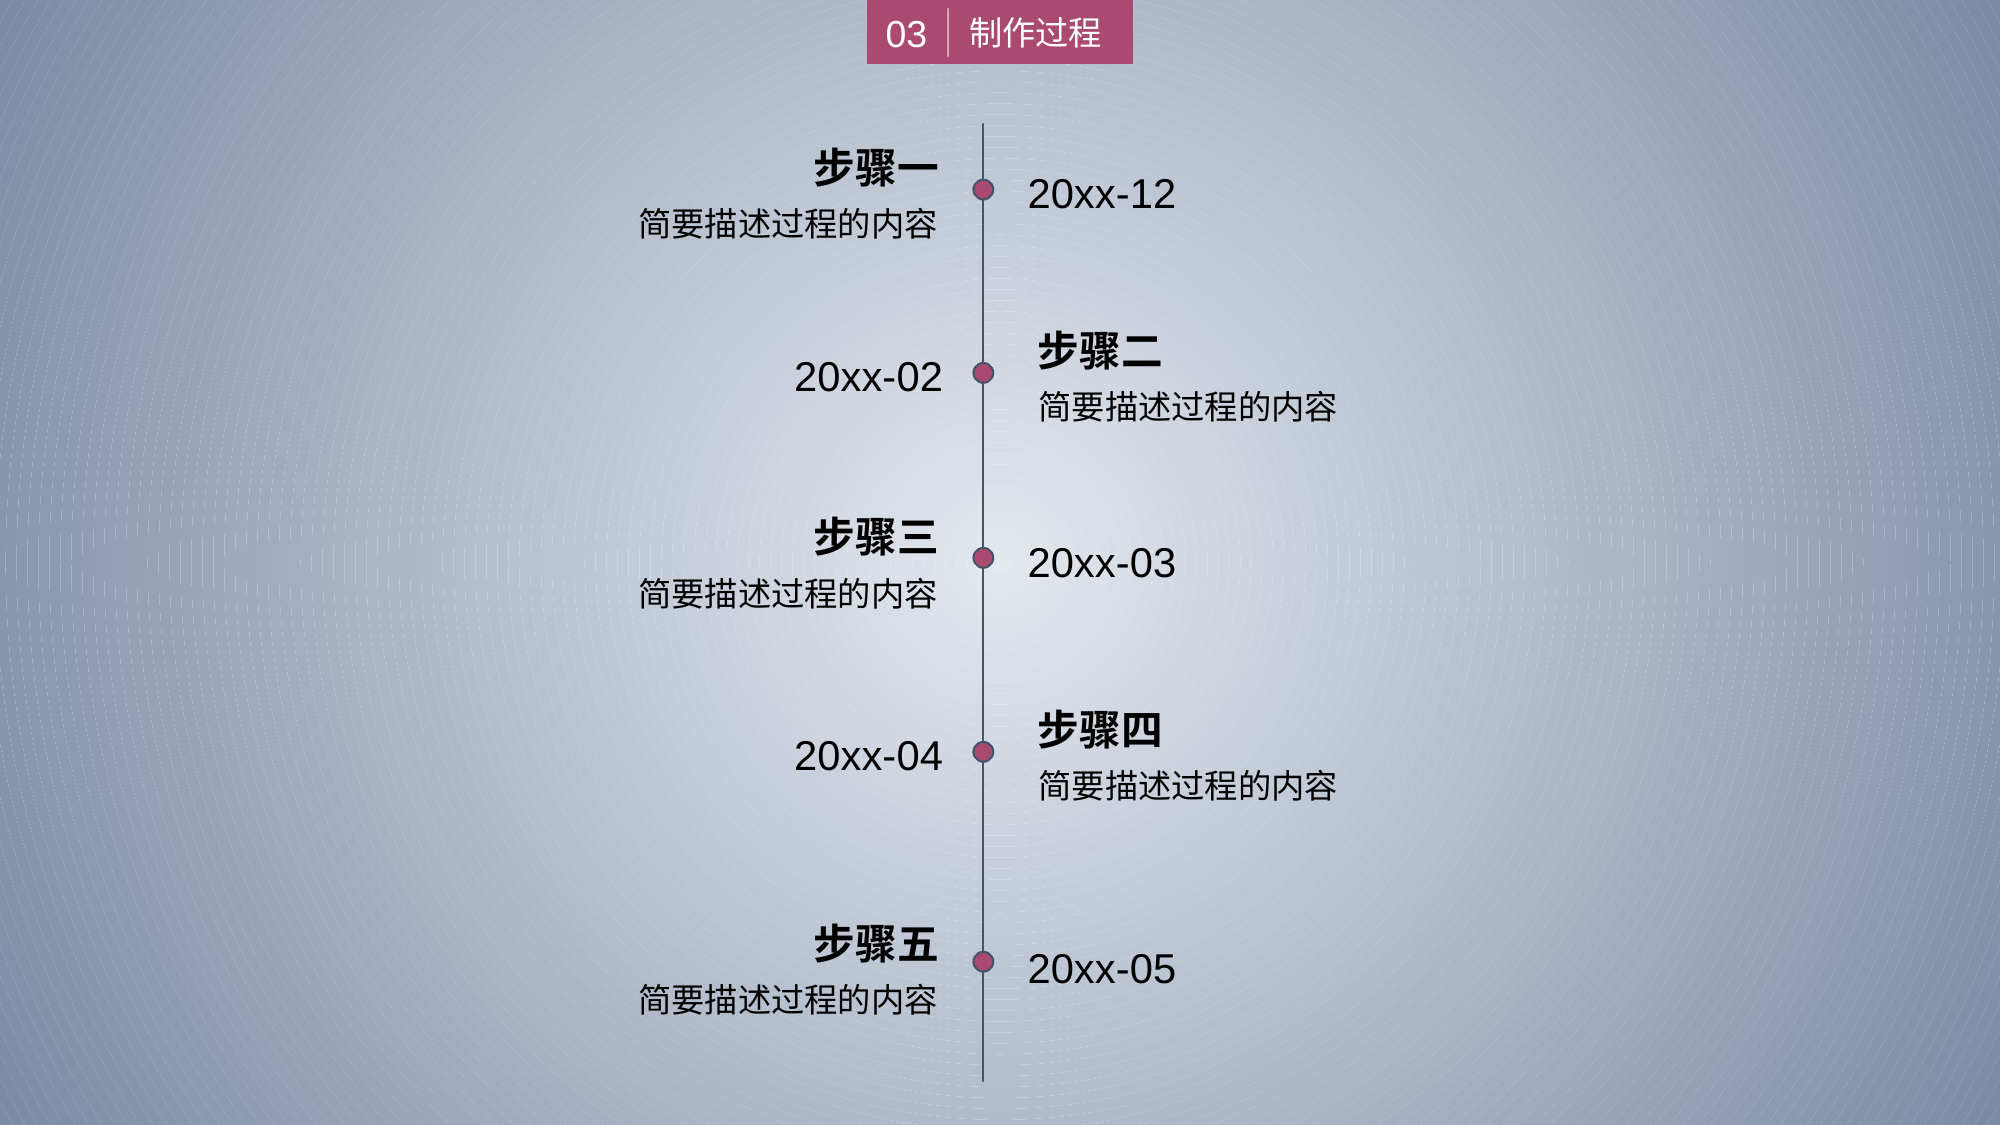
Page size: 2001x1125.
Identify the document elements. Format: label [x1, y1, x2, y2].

text_box [621, 134, 1197, 252]
text_box [773, 696, 1356, 814]
text_box [773, 317, 1356, 435]
text_box [867, 0, 1133, 63]
text_box [621, 503, 1197, 622]
text_box [621, 909, 1197, 1028]
